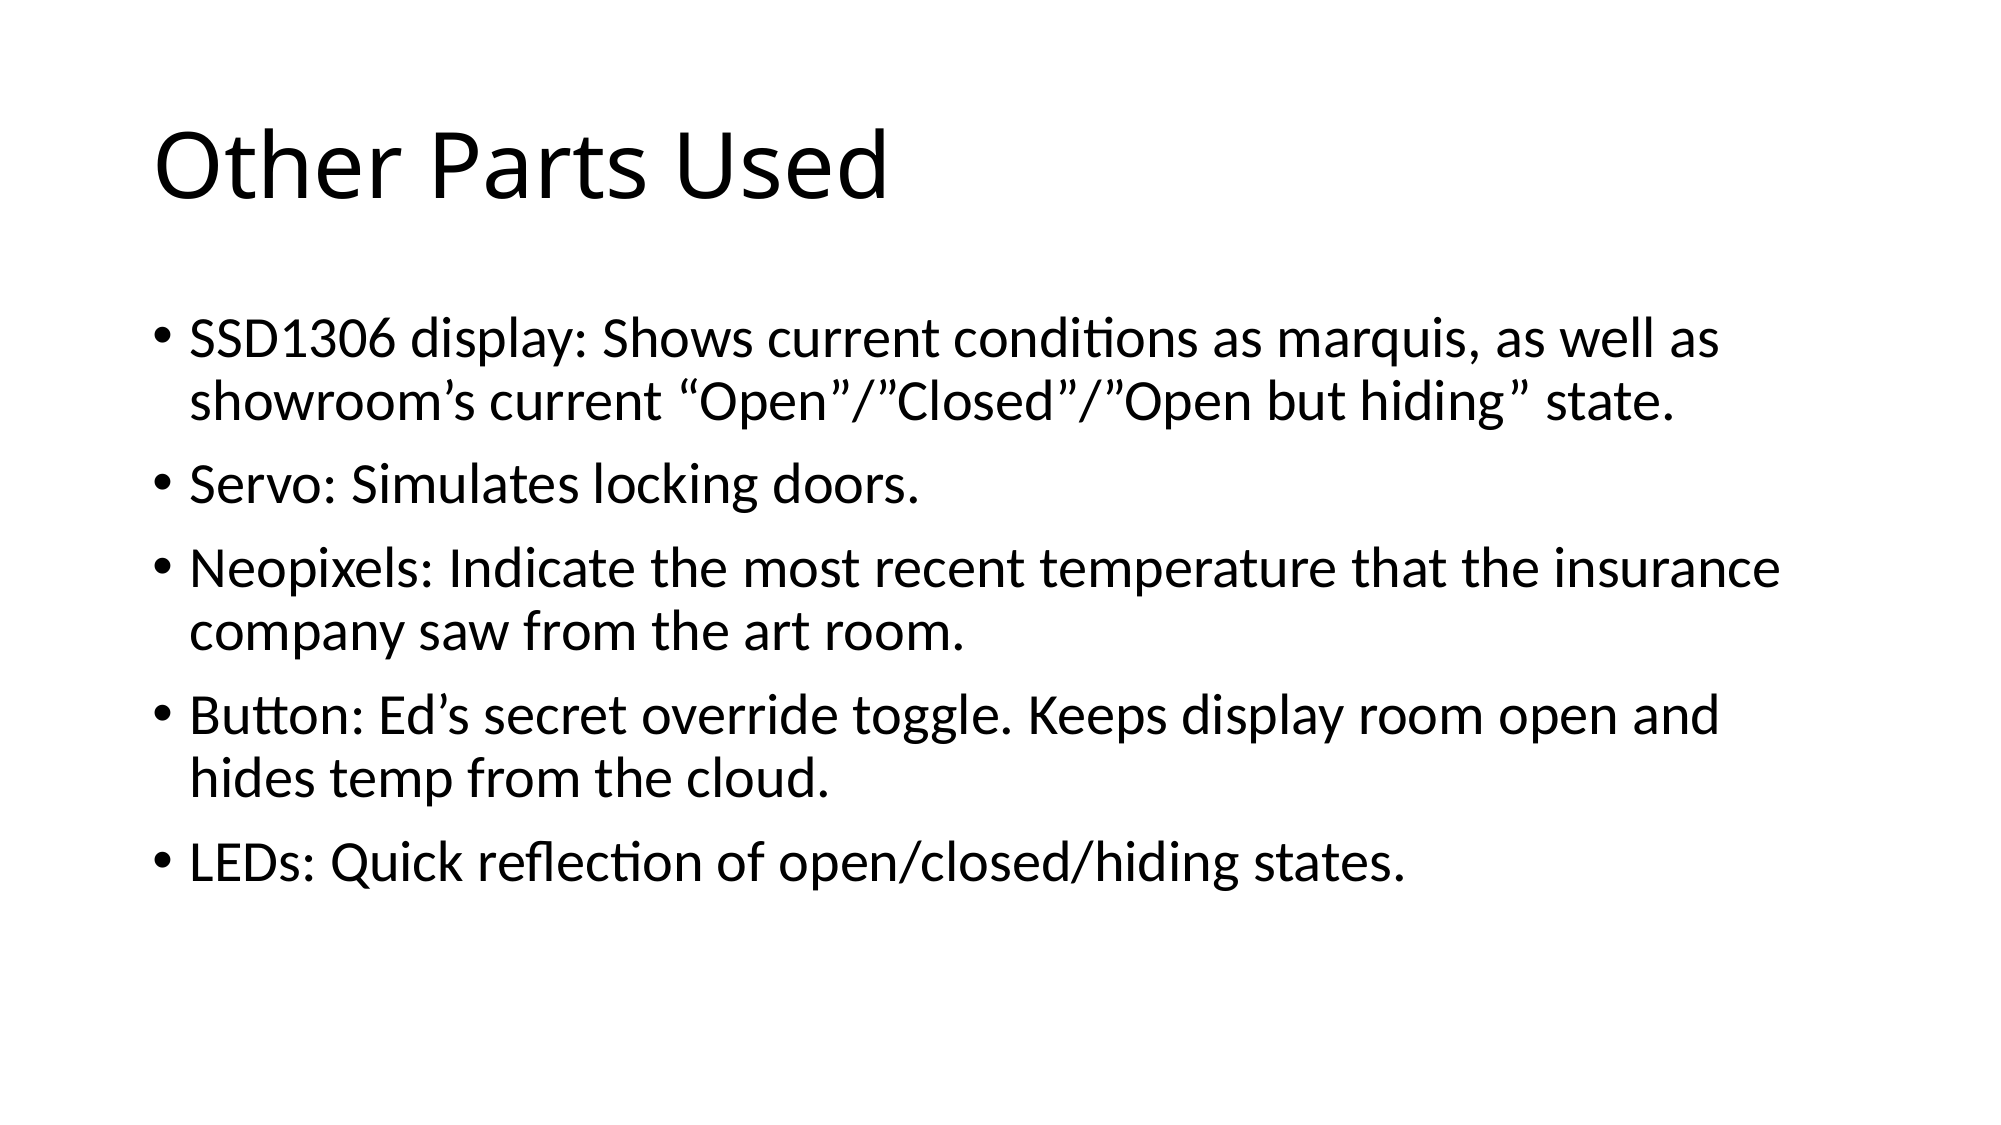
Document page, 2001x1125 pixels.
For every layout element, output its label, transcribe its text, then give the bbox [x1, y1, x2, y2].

title Other Parts Used [137, 59, 1863, 278]
list SSD1306 display: Shows current conditions as marquis, as well as showroom’s current “Open”/”Closed”/”Open but hiding” state. Servo: Simulates locking doors. Neopixels: Indicate the most recent temperature that the insurance company saw from the art room. Button: Ed’s secret override toggle. Keeps display room open and hides temp from the cloud. LEDs: Quick reflection of open/closed/hiding states. [137, 299, 1863, 1014]
